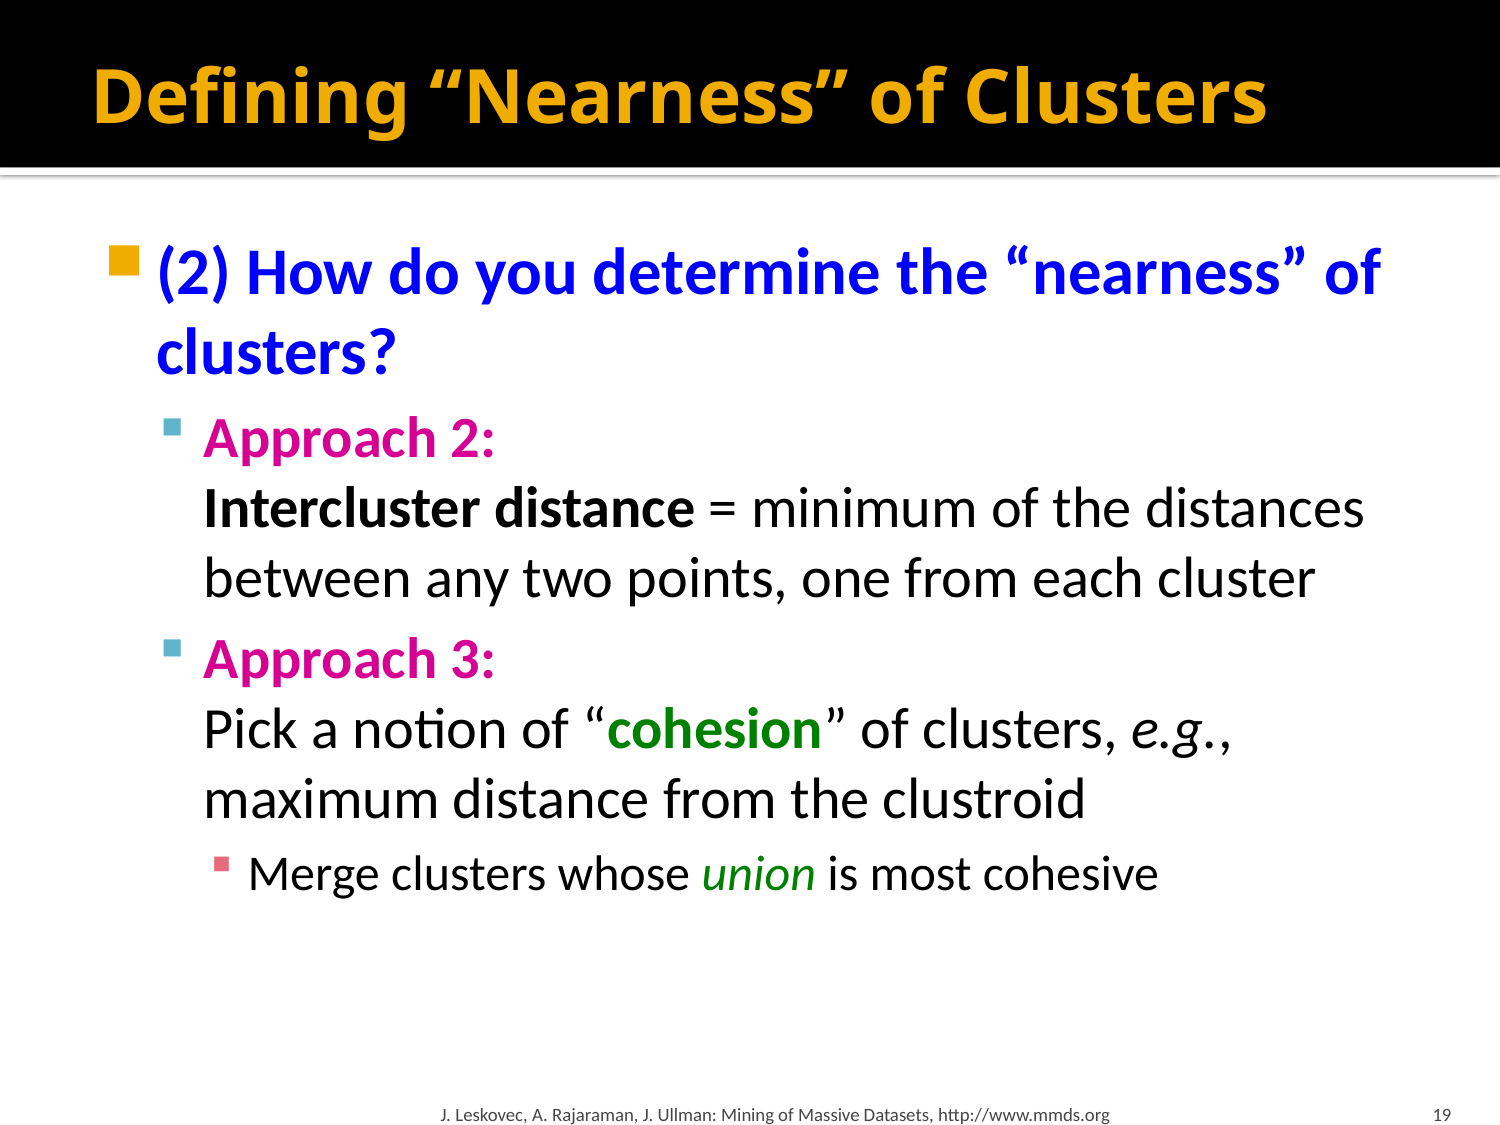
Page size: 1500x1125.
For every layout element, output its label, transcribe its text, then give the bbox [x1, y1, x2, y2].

title Defining “Nearness” of Clusters [75, 12, 1425, 175]
list (2) How do you determine the “nearness” of clusters? Approach 2: Intercluster distance = minimum of the distances between any two points, one from each cluster Approach 3: Pick a notion of “cohesion” of clusters, e.g., maximum distance from the clustroid Merge clusters whose union is most cohesive [75, 212, 1425, 1075]
slide_number 19 [1345, 1080, 1467, 1125]
footer J. Leskovec, A. Rajaraman, J. Ullman: Mining of Massive Datasets, http://www.mmds.org [433, 1080, 1337, 1125]
